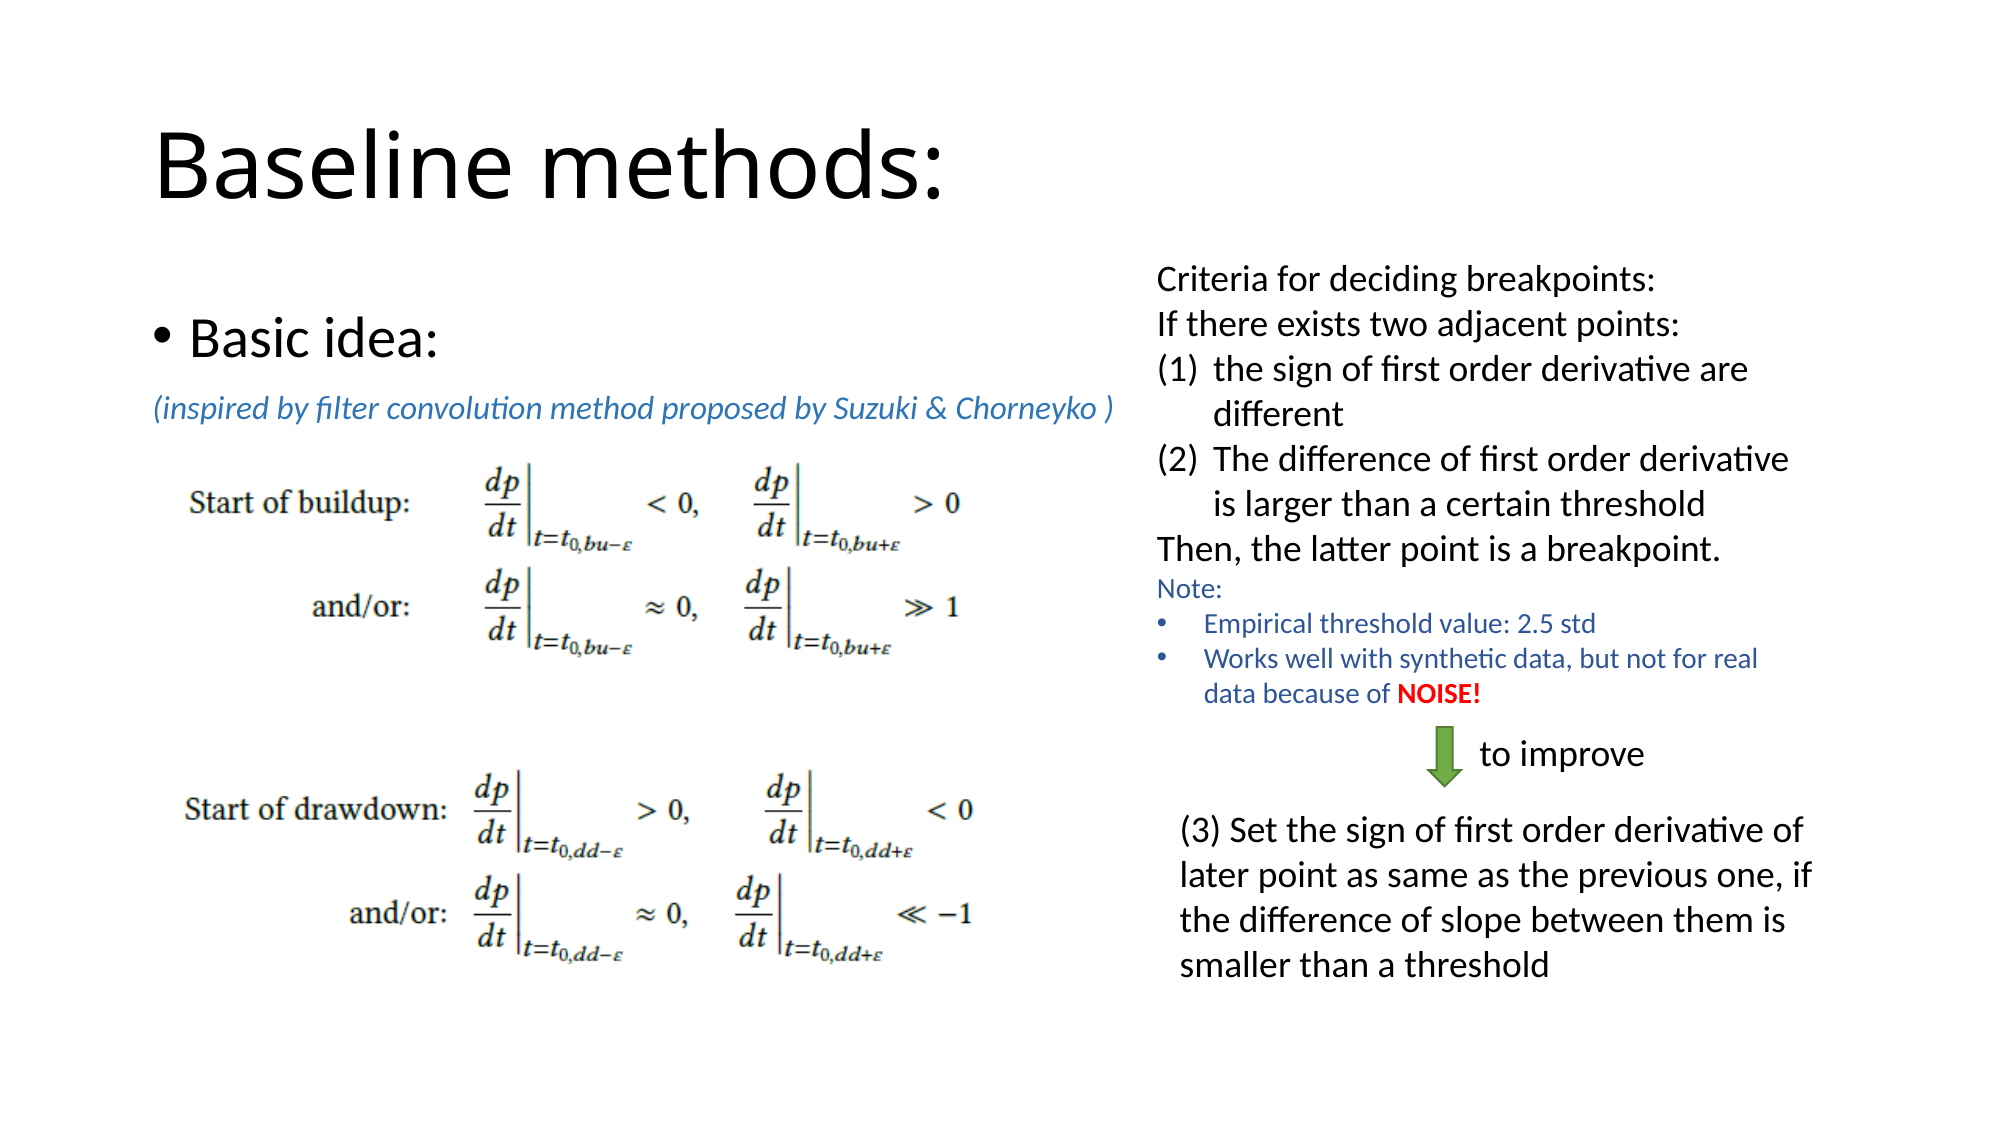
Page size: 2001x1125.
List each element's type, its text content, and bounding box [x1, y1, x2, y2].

picture [182, 427, 979, 678]
list Basic idea: (inspired by filter convolution method proposed by Suzuki & Chorneyko ) [137, 299, 1863, 1014]
text_box (3) Set the sign of first order derivative of later point as same as the previous one, if the difference of slope between them is smaller than a threshold [1164, 797, 1841, 993]
text_box [1426, 726, 1464, 788]
text_box to improve [1464, 721, 1661, 782]
title Baseline methods: [137, 59, 1863, 278]
picture [169, 740, 992, 980]
text_box Criteria for deciding breakpoints: If there exists two adjacent points: the sign of first order derivative are different The difference of first order derivative is larger than a certain threshold Then, the latter point is a breakpoint. Note: Empirical threshold value: 2.5 std Works well with synthetic data, but not for real data because of NOISE! [1142, 247, 1818, 717]
